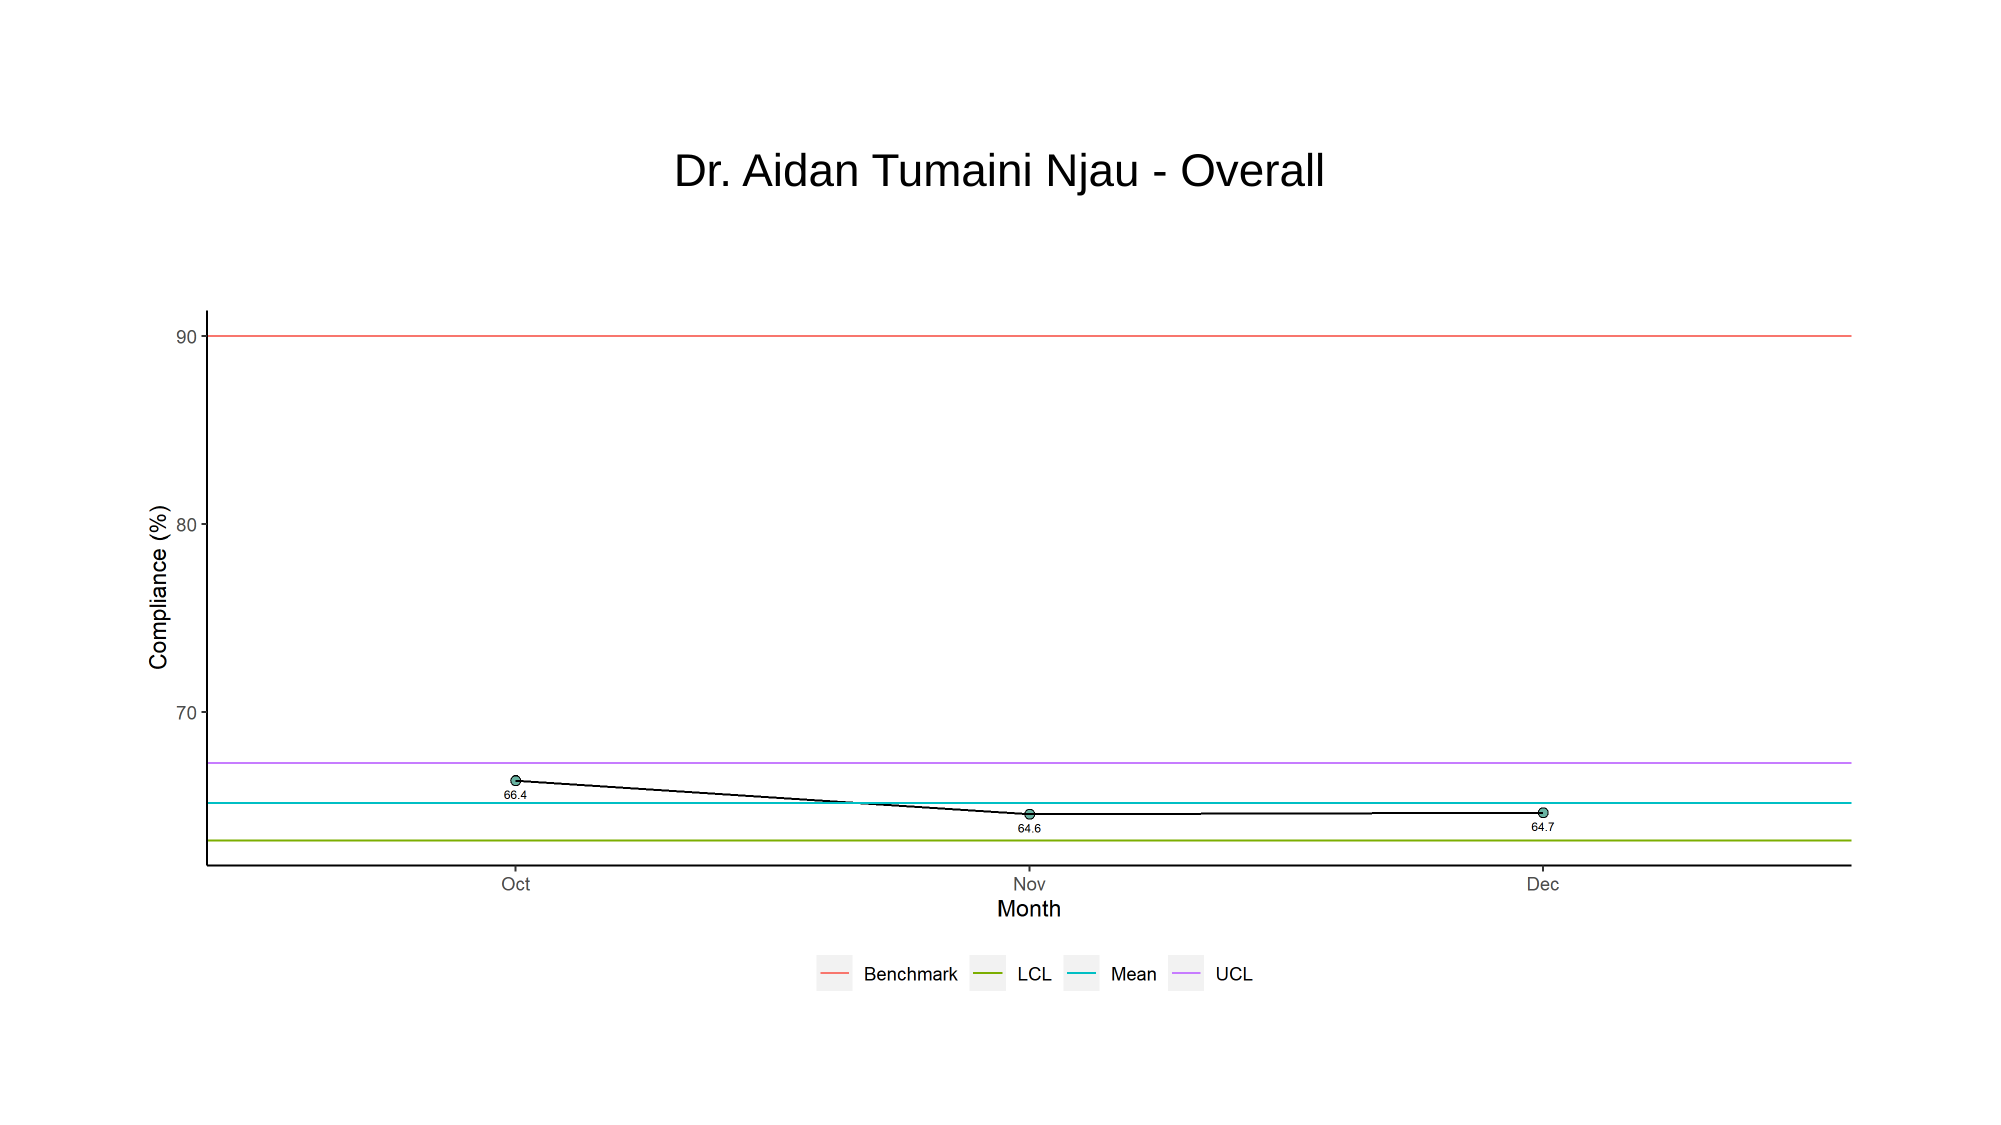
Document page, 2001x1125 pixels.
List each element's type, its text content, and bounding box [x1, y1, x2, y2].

title Dr. Aidan Tumaini Njau - Overall [137, 59, 1863, 278]
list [137, 299, 1863, 1014]
